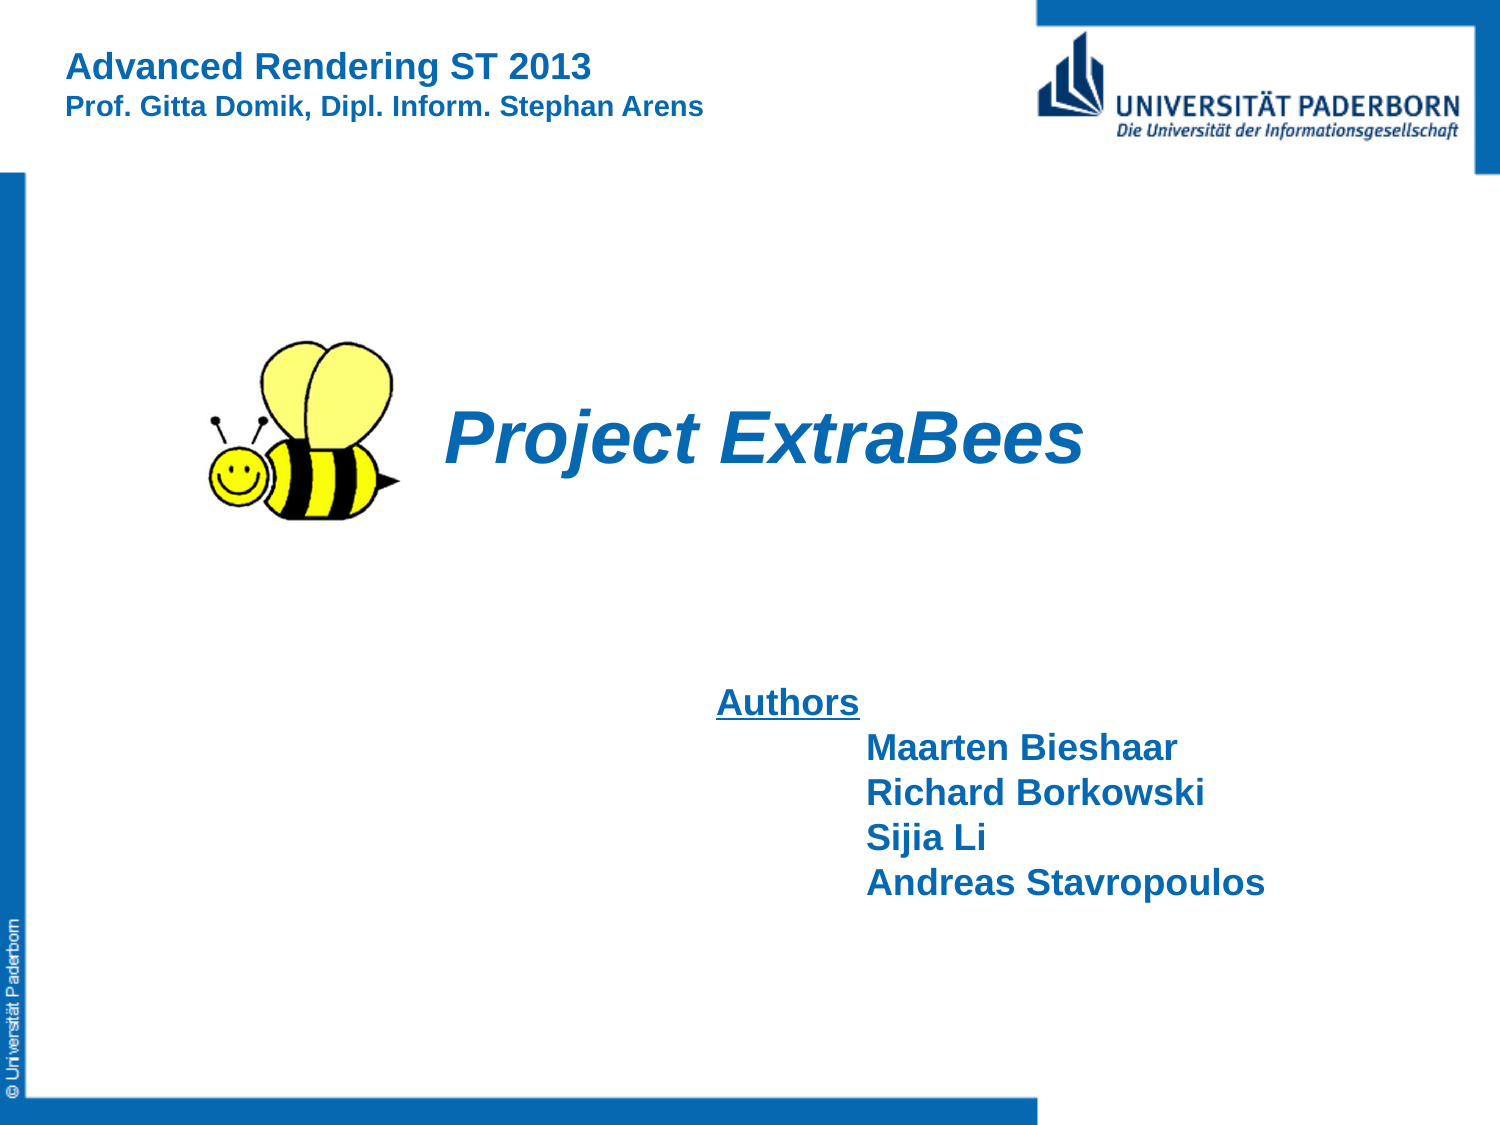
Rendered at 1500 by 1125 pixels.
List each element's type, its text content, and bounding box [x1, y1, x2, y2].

title Advanced Rendering ST 2013 Prof. Gitta Domik, Dipl. Inform. Stephan Arens [0, 26, 1021, 172]
subtitle Project ExtraBees [112, 373, 1388, 546]
text_box Authors Maarten Bieshaar Richard Borkowski Sijia Li Andreas Stavropoulos [701, 663, 1289, 999]
picture [0, 0, 1500, 1125]
